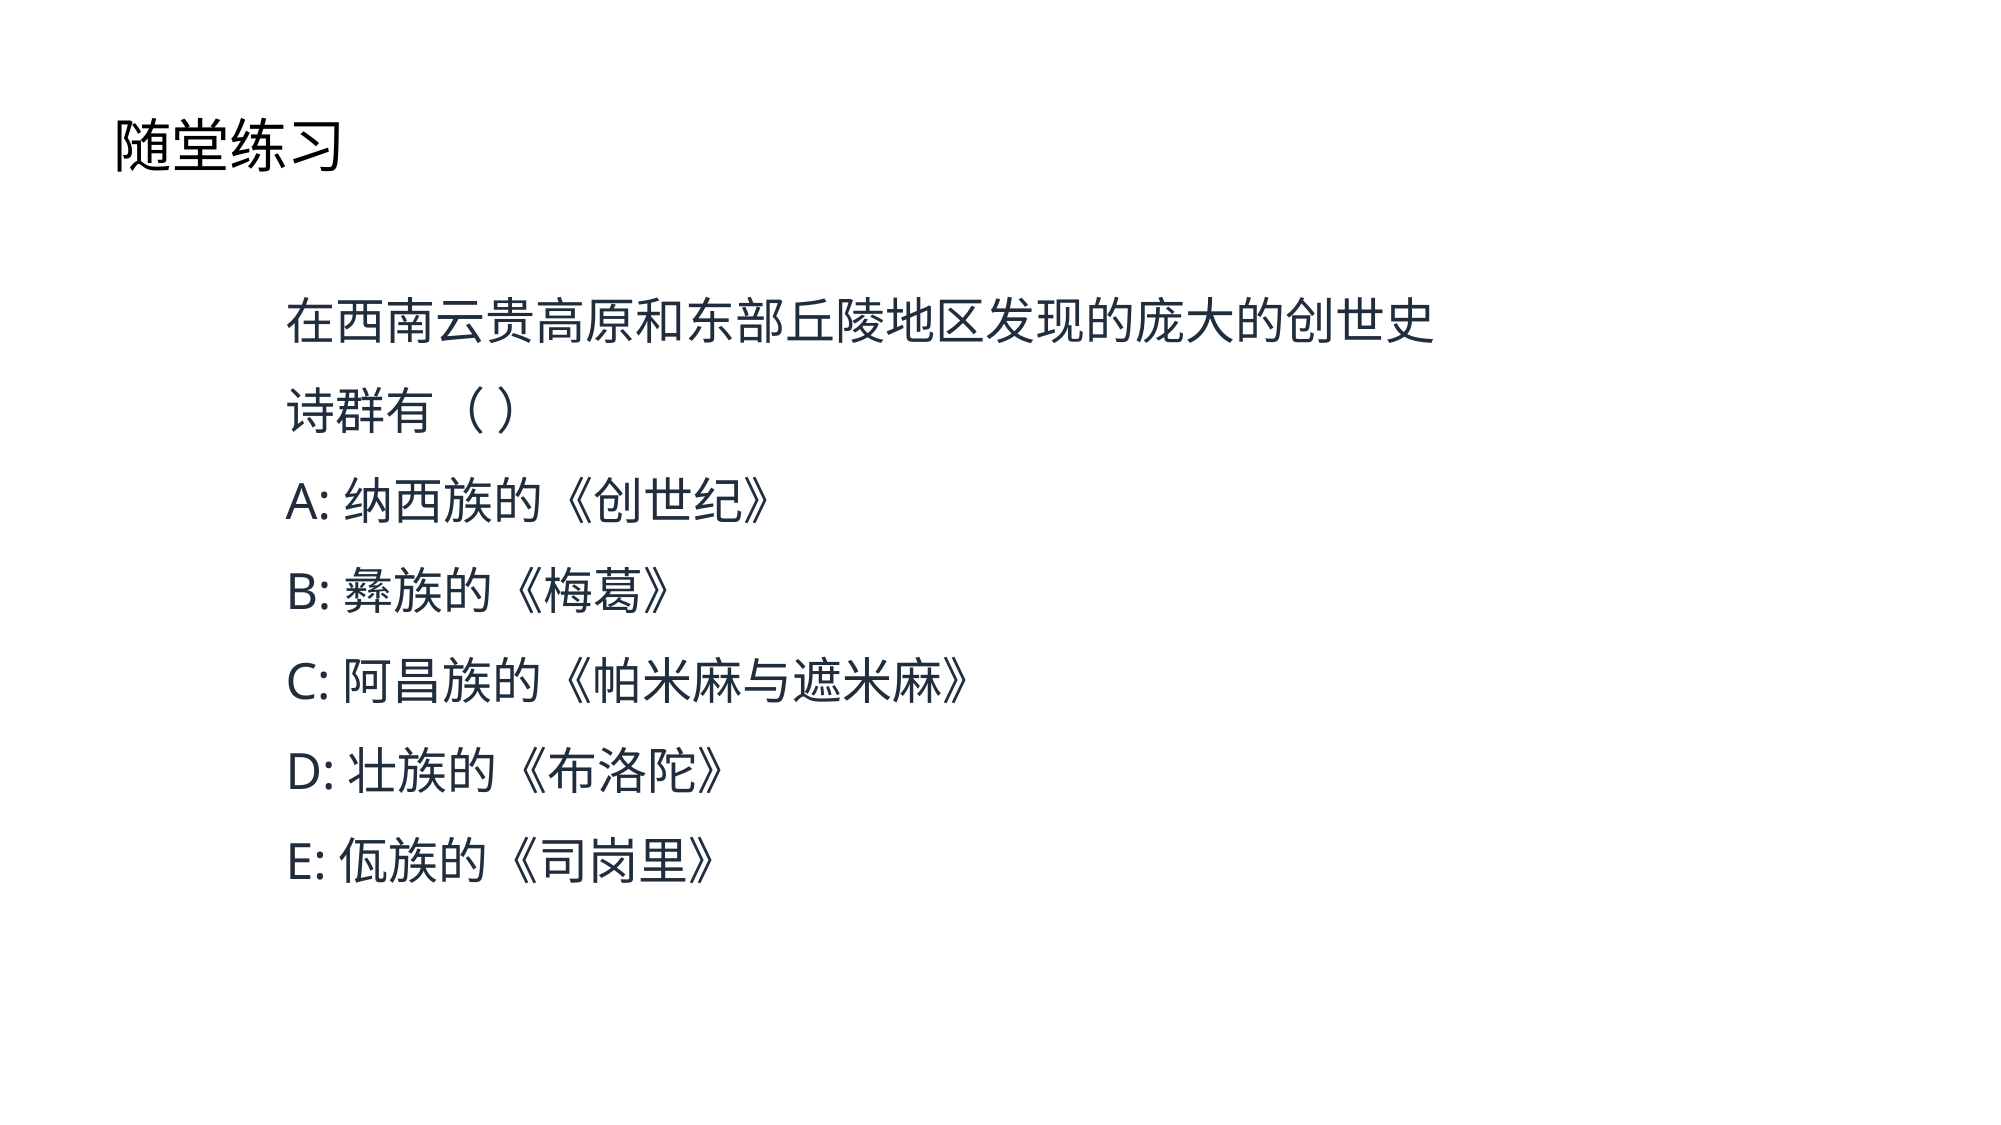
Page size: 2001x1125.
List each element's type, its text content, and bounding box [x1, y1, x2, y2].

text_box 在西南云贵高原和东部丘陵地区发现的庞大的创世史诗群有（ ） A:纳西族的《创世纪》 B:彝族的《梅葛》 C:阿昌族的《帕米麻与遮米麻》 D:壮族的《布洛陀》 E:佤族的《司岗里》 [270, 252, 1492, 897]
text_box 随堂练习 [98, 101, 552, 187]
